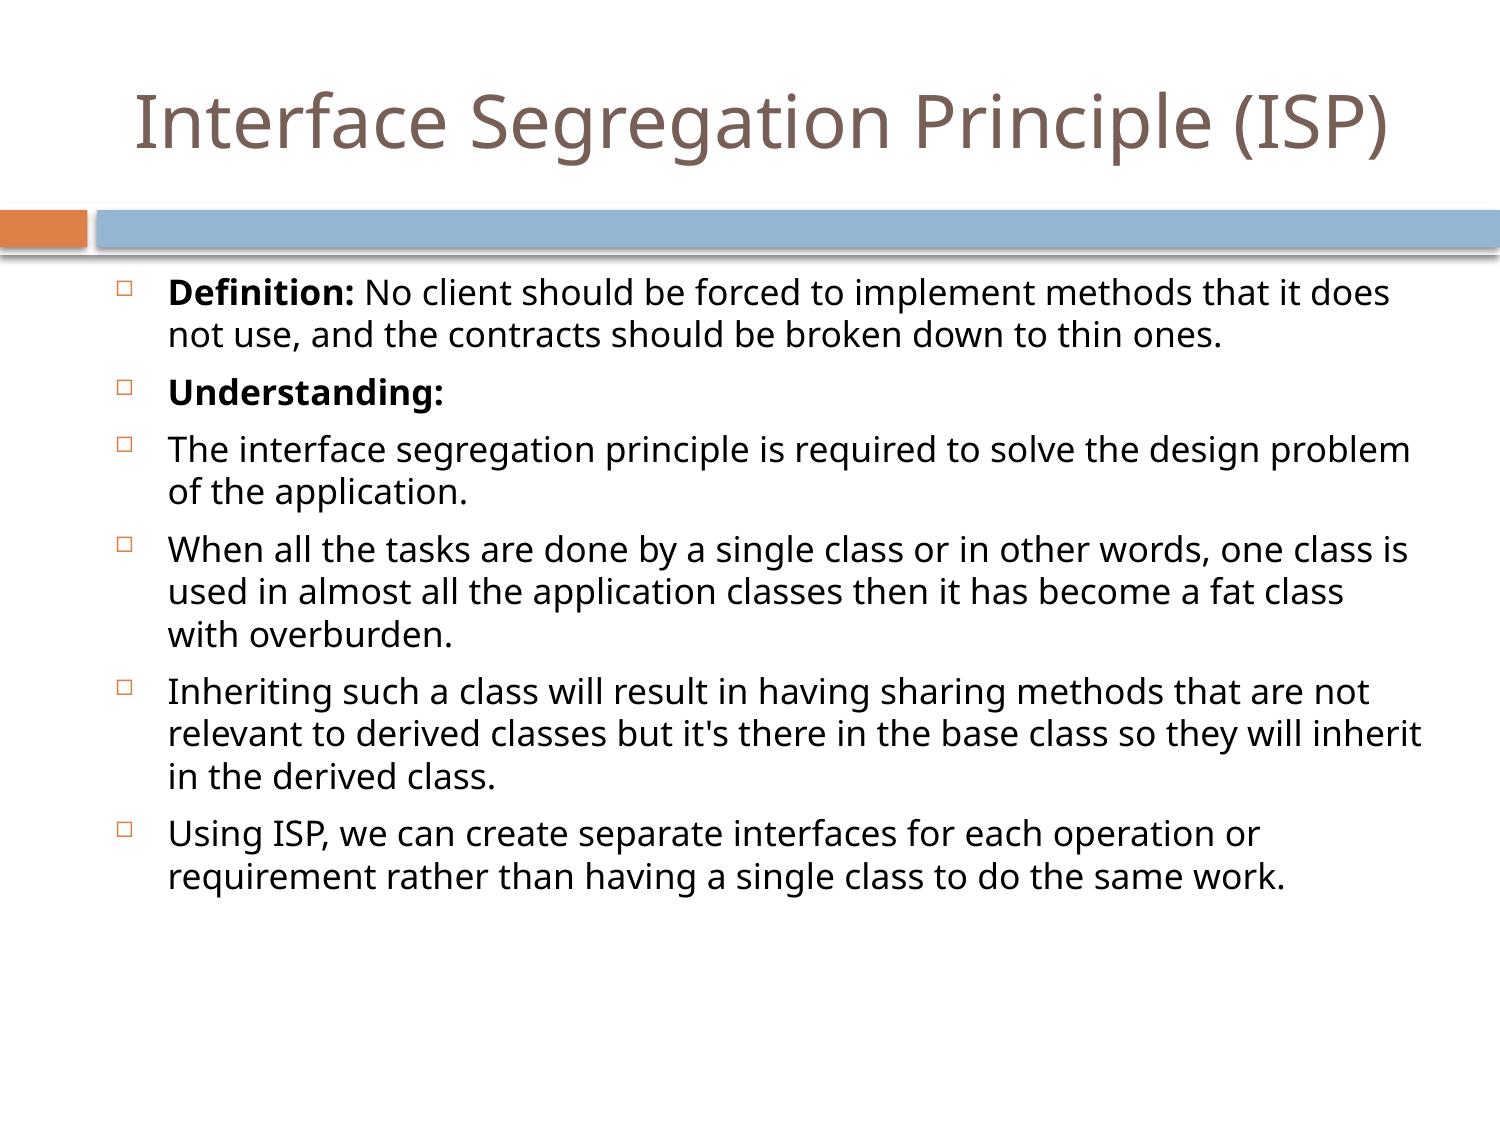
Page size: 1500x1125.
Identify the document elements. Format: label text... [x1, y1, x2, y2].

list Definition: No client should be forced to implement methods that it does not use, and the contracts should be broken down to thin ones. Understanding: The interface segregation principle is required to solve the design problem of the application. When all the tasks are done by a single class or in other words, one class is used in almost all the application classes then it has become a fat class with overburden. Inheriting such a class will result in having sharing methods that are not relevant to derived classes but it's there in the base class so they will inherit in the derived class. Using ISP, we can create separate interfaces for each operation or requirement rather than having a single class to do the same work. [100, 262, 1438, 1000]
title Interface Segregation Principle (ISP) [100, 37, 1438, 200]
